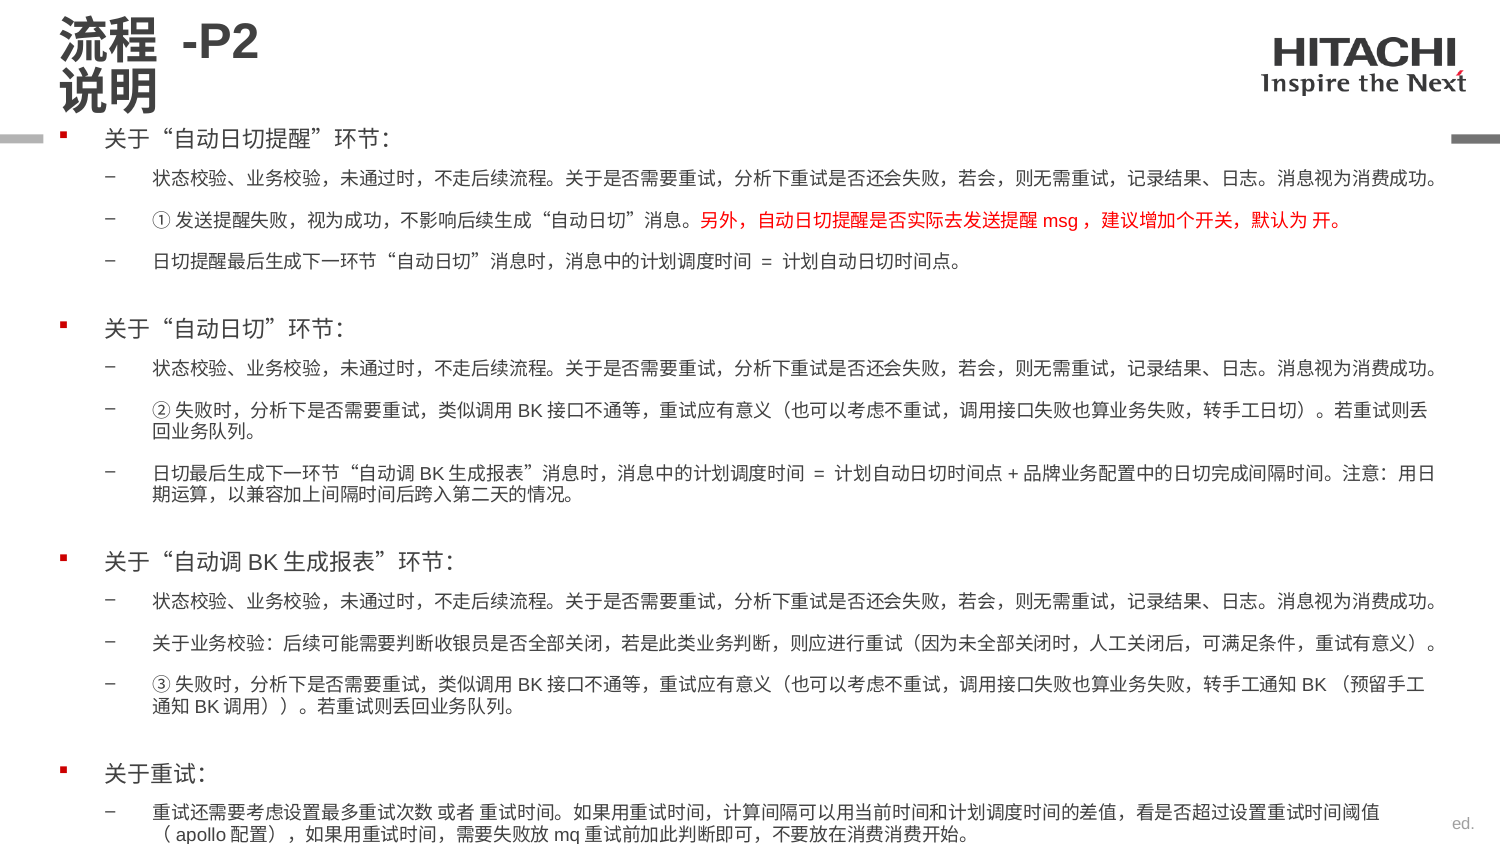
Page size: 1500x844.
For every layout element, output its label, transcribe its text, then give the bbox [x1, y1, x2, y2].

list 关于“自动日切提醒”环节： 状态校验、业务校验，未通过时，不走后续流程。关于是否需要重试，分析下重试是否还会失败，若会，则无需重试，记录结果、日志。消息视为消费成功。 ①发送提醒失败，视为成功，不影响后续生成“自动日切”消息。另外，自动日切提醒是否实际去发送提醒msg，建议增加个开关，默认为 开。 日切提醒最后生成下一环节“自动日切”消息时，消息中的计划调度时间 = 计划自动日切时间点。 关于“自动日切”环节： 状态校验、业务校验，未通过时，不走后续流程。关于是否需要重试，分析下重试是否还会失败，若会，则无需重试，记录结果、日志。消息视为消费成功。 ②失败时，分析下是否需要重试，类似调用BK接口不通等，重试应有意义（也可以考虑不重试，调用接口失败也算业务失败，转手工日切）。若重试则丢回业务队列。 日切最后生成下一环节“自动调BK生成报表”消息时，消息中的计划调度时间 = 计划自动日切时间点+品牌业务配置中的日切完成间隔时间。注意：用日期运算，以兼容加上间隔时间后跨入第二天的情况。 关于“自动调BK生成报表”环节： 状态校验、业务校验，未通过时，不走后续流程。关于是否需要重试，分析下重试是否还会失败，若会，则无需重试，记录结果、日志。消息视为消费成功。 关于业务校验：后续可能需要判断收银员是否全部关闭，若是此类业务判断，则应进行重试（因为未全部关闭时，人工关闭后，可满足条件，重试有意义）。 ③失败时，分析下是否需要重试，类似调用BK接口不通等，重试应有意义（也可以考虑不重试，调用接口失败也算业务失败，转手工通知BK（预留手工通知BK调用））。若重试则丢回业务队列。 关于重试： 重试还需要考虑设置最多重试次数 或者 重试时间。如果用重试时间，计算间隔可以用当前时间和计划调度时间的差值，看是否超过设置重试时间阈值（apollo配置），如果用重试时间，需要失败放mq重试前加此判断即可，不要放在消费消费开始。 [43, 117, 1452, 844]
title 流程 -P2 说明 [43, 8, 1200, 129]
picture [1261, 37, 1466, 96]
